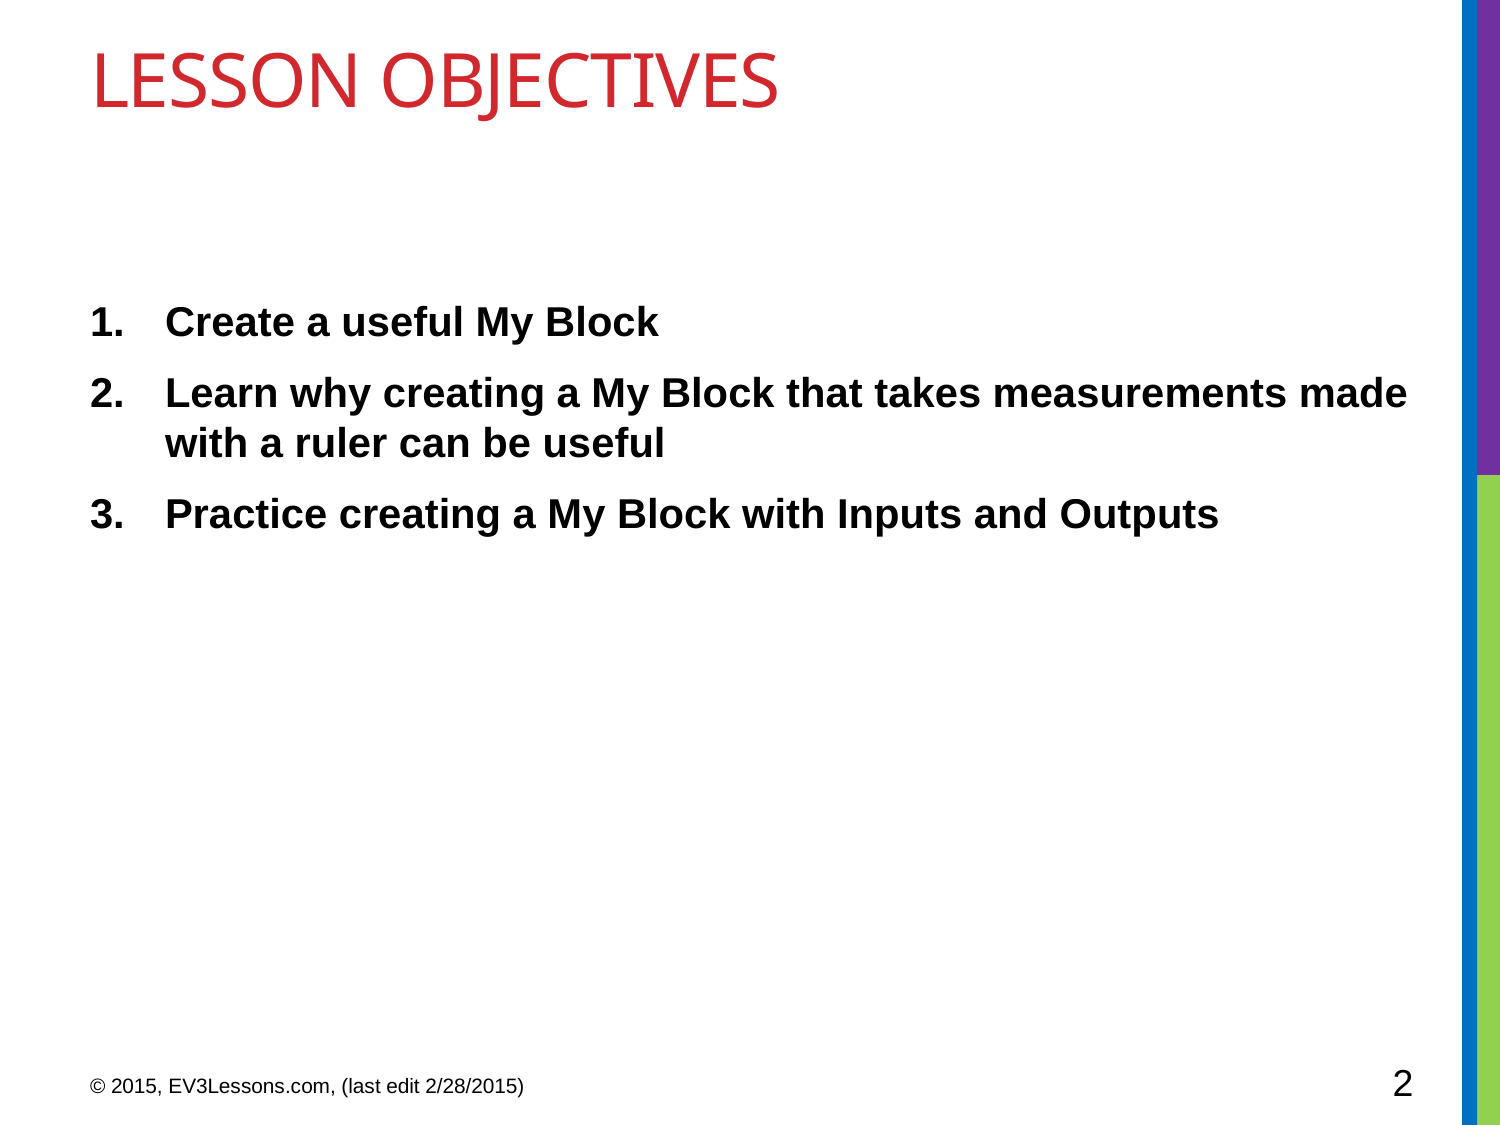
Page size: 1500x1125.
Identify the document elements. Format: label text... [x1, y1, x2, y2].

title Lesson Objectives [75, 25, 1428, 250]
footer © 2015, EV3Lessons.com, (last edit 2/28/2015) [75, 1065, 638, 1112]
list Create a useful My Block Learn why creating a My Block that takes measurements made with a ruler can be useful Practice creating a My Block with Inputs and Outputs [75, 287, 1428, 1005]
slide_number 2 [1377, 1051, 1460, 1112]
